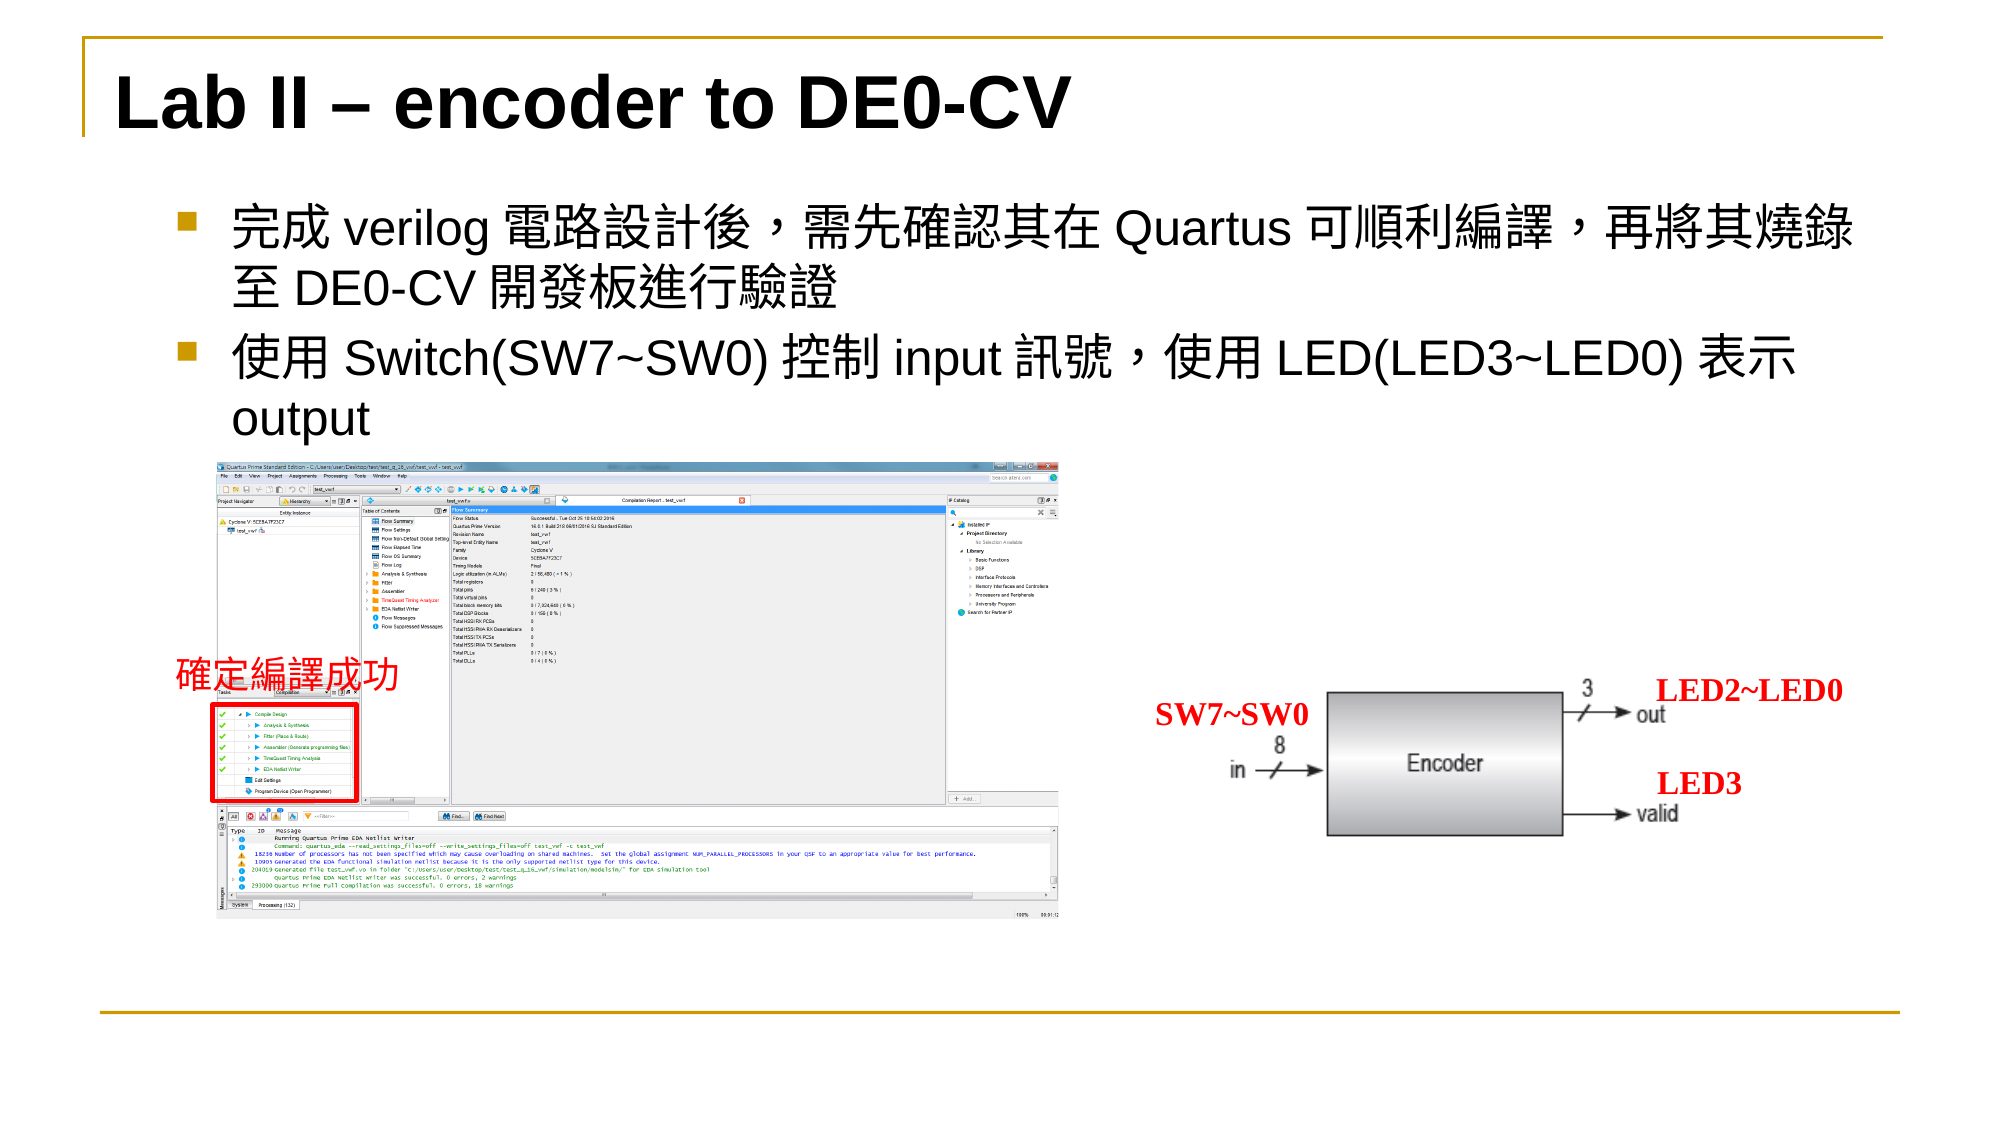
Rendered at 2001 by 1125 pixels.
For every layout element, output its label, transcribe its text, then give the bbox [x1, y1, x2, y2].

text_box SW7~SW0 [1140, 684, 1189, 740]
picture [1194, 658, 1690, 847]
text_box LED3 [1695, 753, 1758, 809]
picture [215, 462, 1059, 919]
text_box 確定編譯成功 [160, 643, 210, 704]
text_box LED2~LED0 [1693, 661, 1859, 716]
title Lab II – encoder to DE0-CV [99, 45, 1961, 244]
text_box 完成verilog電路設計後，需先確認其在Quartus可順利編譯，再將其燒錄至DE0-CV開發板進行驗證 使用Switch(SW7~SW0)控制input訊號，使用LED(LED3~LED0)表示output [160, 244, 1900, 931]
